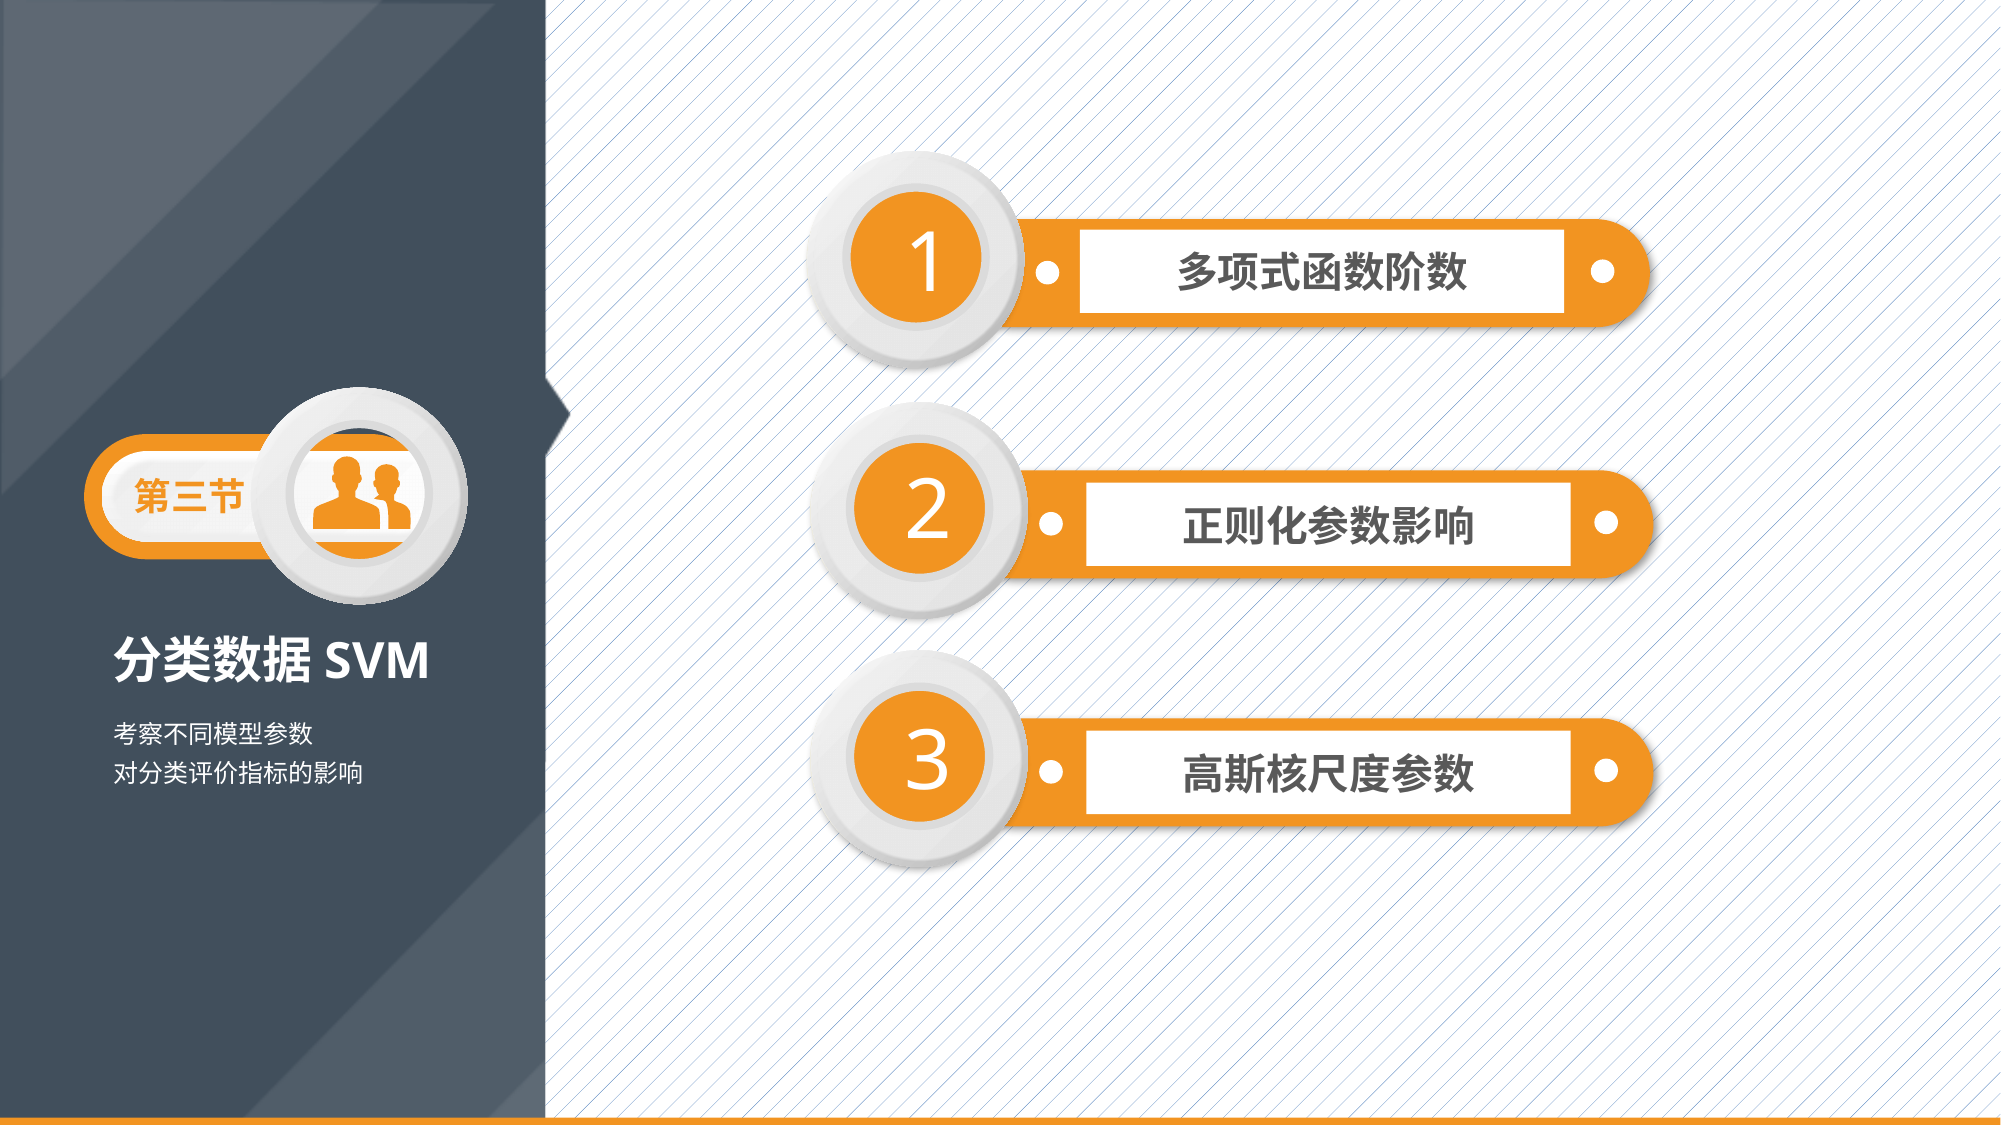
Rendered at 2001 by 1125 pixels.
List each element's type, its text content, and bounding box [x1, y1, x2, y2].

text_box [101, 450, 245, 542]
text_box [1033, 258, 1062, 287]
text_box [1592, 508, 1621, 537]
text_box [250, 387, 468, 605]
text_box [596, 1116, 2001, 1125]
text_box [1033, 716, 1656, 829]
text_box 高斯核尺度参数 [1084, 729, 1573, 816]
text_box [1033, 468, 1656, 581]
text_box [807, 150, 1025, 368]
text_box [1029, 217, 1652, 330]
text_box [1037, 757, 1065, 786]
text_box 正则化参数影响 [1084, 481, 1573, 568]
text_box [1079, 598, 1629, 716]
text_box [1079, 846, 1629, 965]
text_box [1037, 509, 1065, 538]
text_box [810, 649, 1029, 868]
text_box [810, 401, 1029, 620]
text_box 多项式函数阶数 [1078, 228, 1566, 315]
picture [0, 0, 592, 1125]
text_box [1588, 257, 1617, 286]
text_box [1592, 756, 1621, 785]
